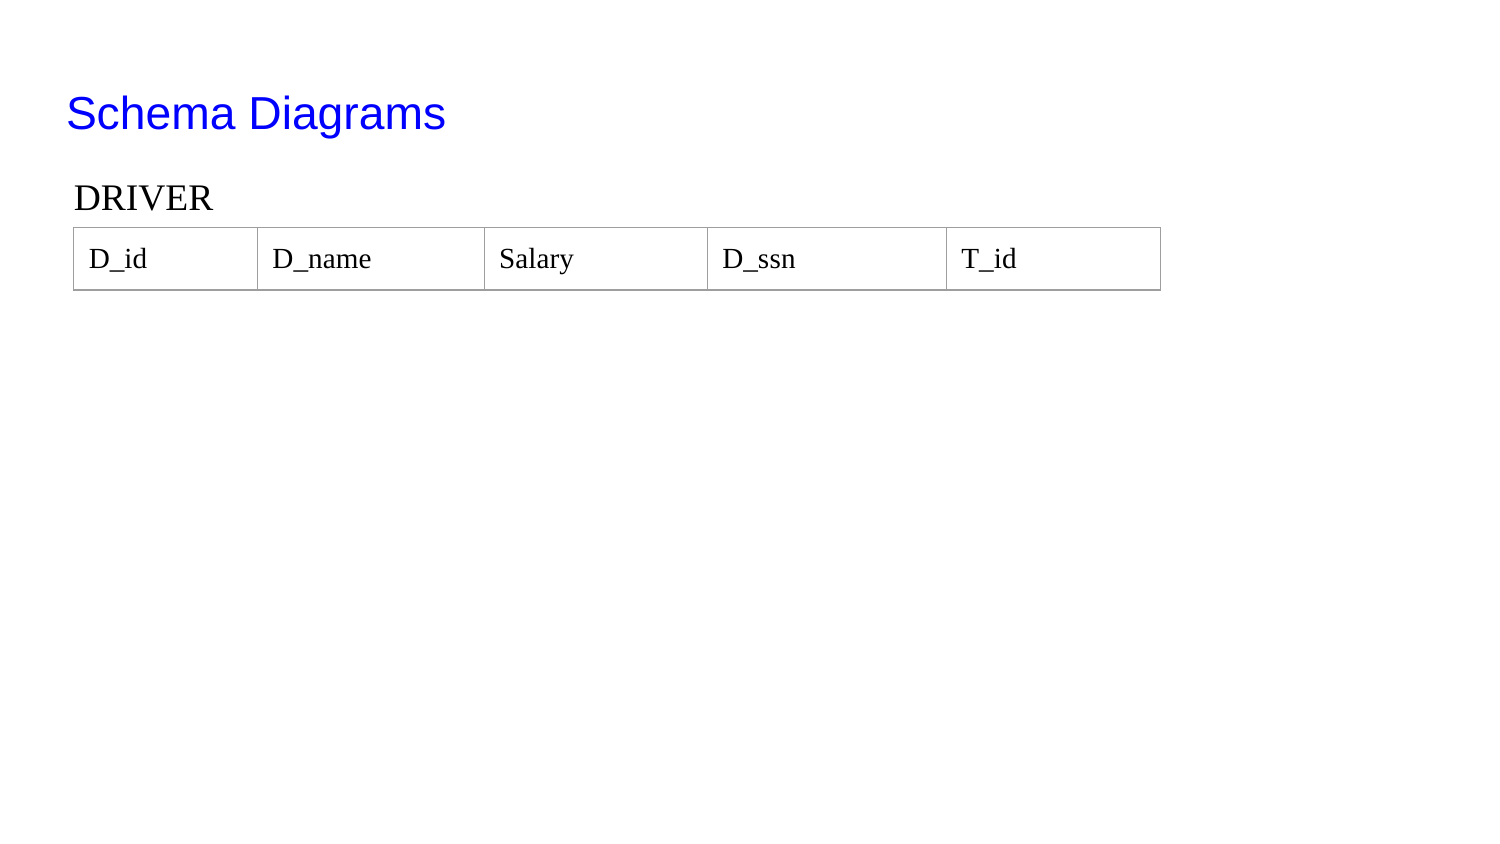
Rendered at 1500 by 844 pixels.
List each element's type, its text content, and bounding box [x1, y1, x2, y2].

table_header D_name [258, 228, 484, 289]
table_header D_id [74, 228, 257, 289]
table_header D_ssn [708, 228, 946, 289]
list DRIVER [58, 156, 1457, 776]
table_header T_id [947, 228, 1160, 289]
table_header Salary [485, 228, 707, 289]
title Schema Diagrams [51, 72, 1449, 167]
